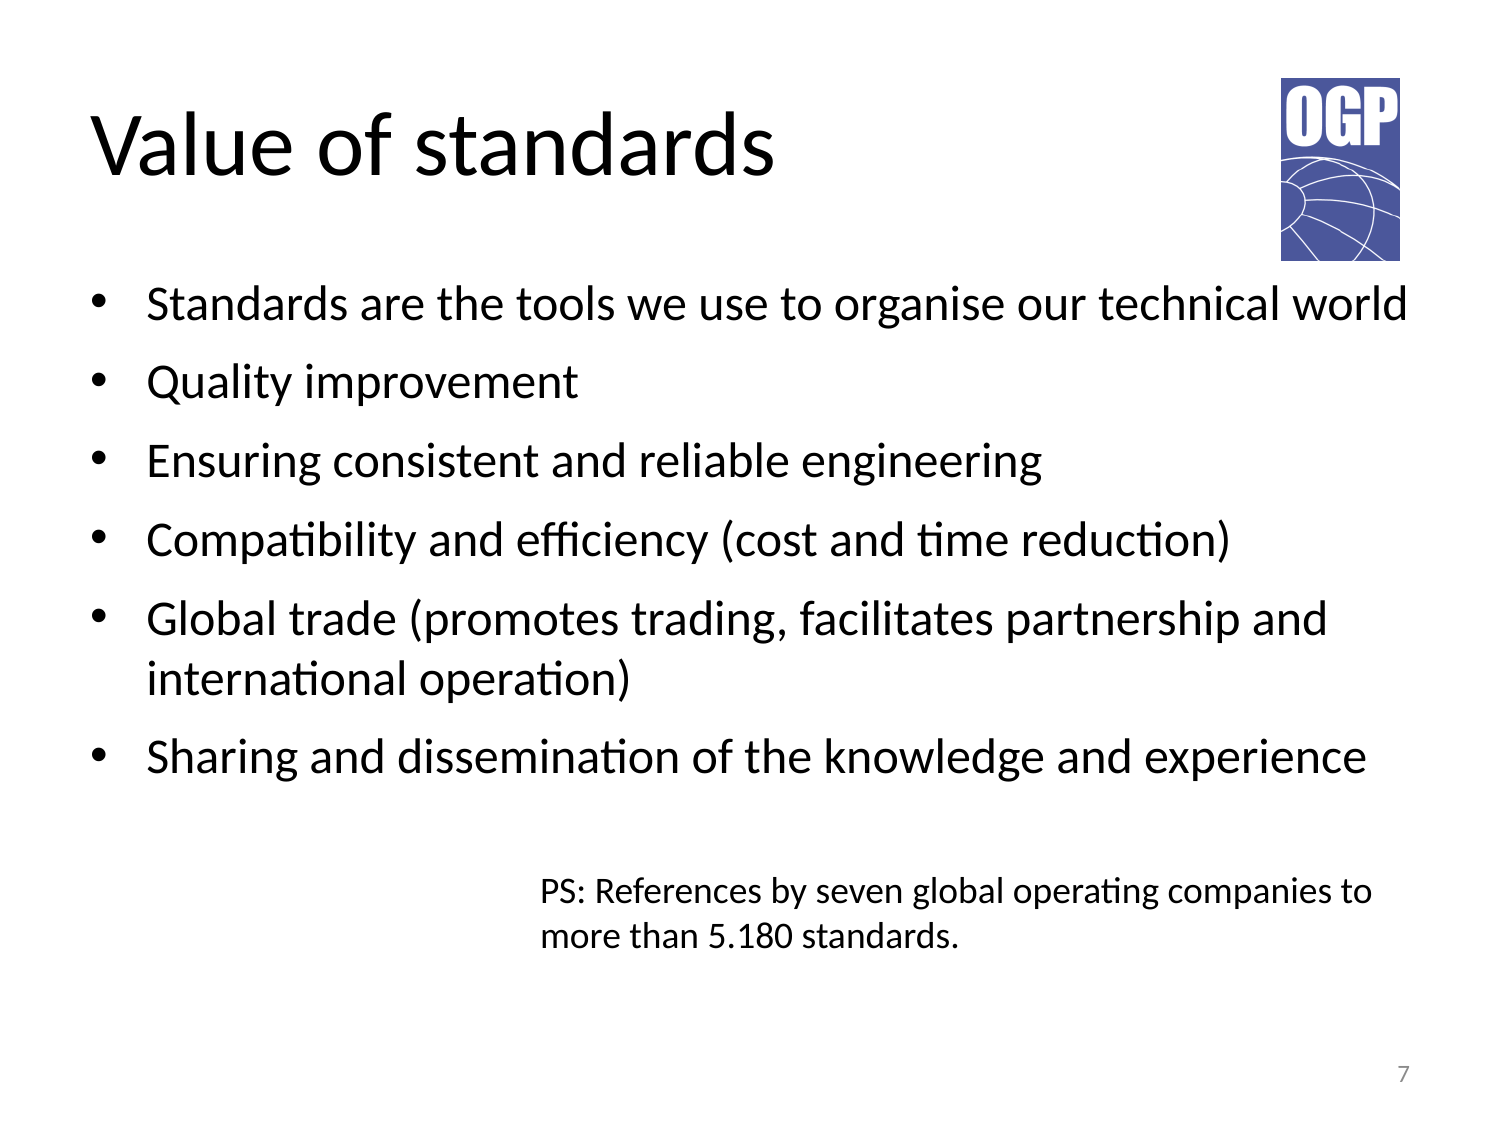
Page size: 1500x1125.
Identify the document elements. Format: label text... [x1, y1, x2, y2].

picture [1281, 77, 1400, 261]
title Value of standards [74, 44, 1426, 233]
list Standards are the tools we use to organise our technical world Quality improvement Ensuring consistent and reliable engineering Compatibility and efficiency (cost and time reduction) Global trade (promotes trading, facilitates partnership and international operation) Sharing and dissemination of the knowledge and experience PS: References by seven global operating companies to more than 5.180 standards. [74, 262, 1426, 1006]
slide_number 7 [1074, 1042, 1425, 1103]
